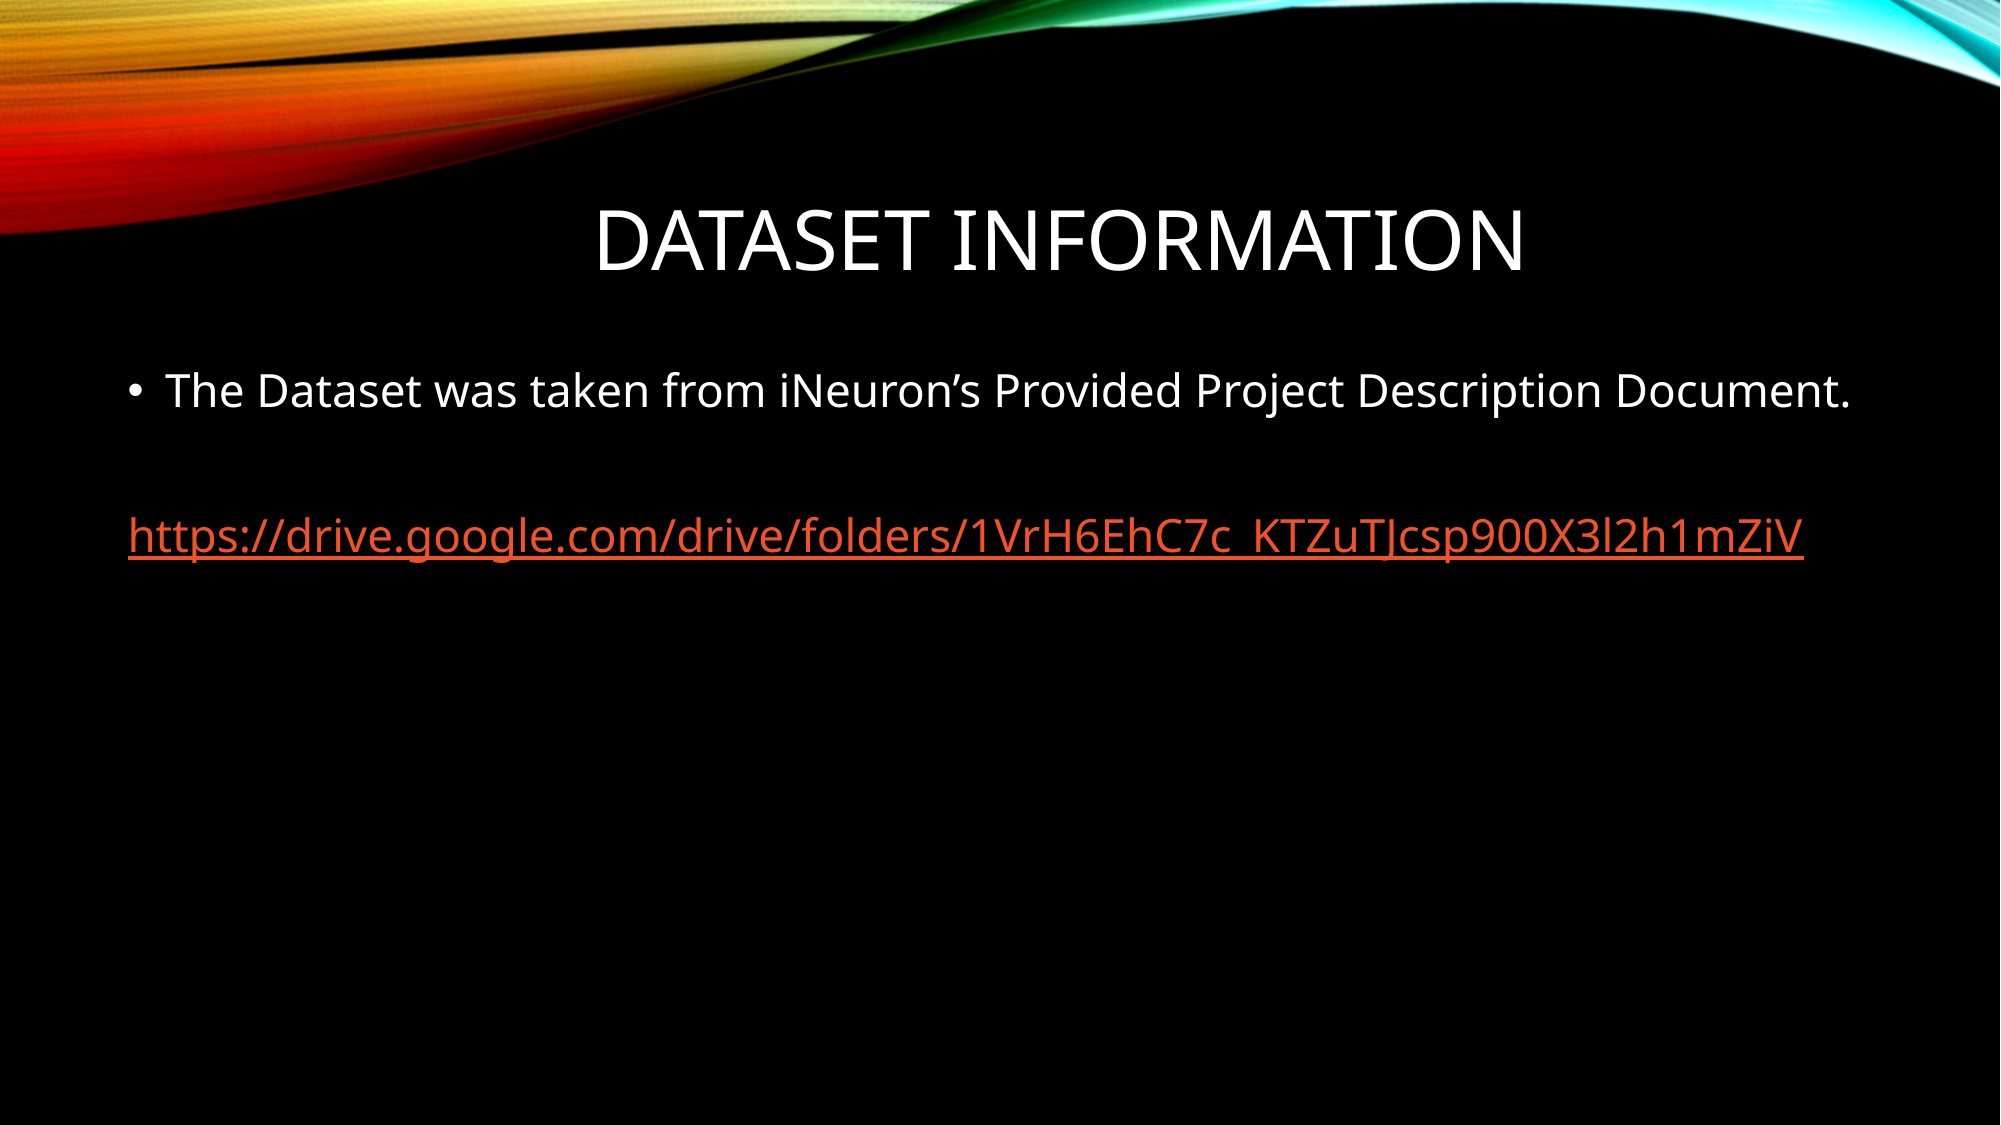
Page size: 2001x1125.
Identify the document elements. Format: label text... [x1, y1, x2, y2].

title DATASET INFORMATION [83, 189, 1545, 297]
list The Dataset was taken from iNeuron’s Provided Project Description Document. https://drive.google.com/drive/folders/1VrH6EhC7c_KTZuTJcsp900X3l2h1mZiV [112, 360, 1888, 1021]
picture [0, 0, 2000, 237]
